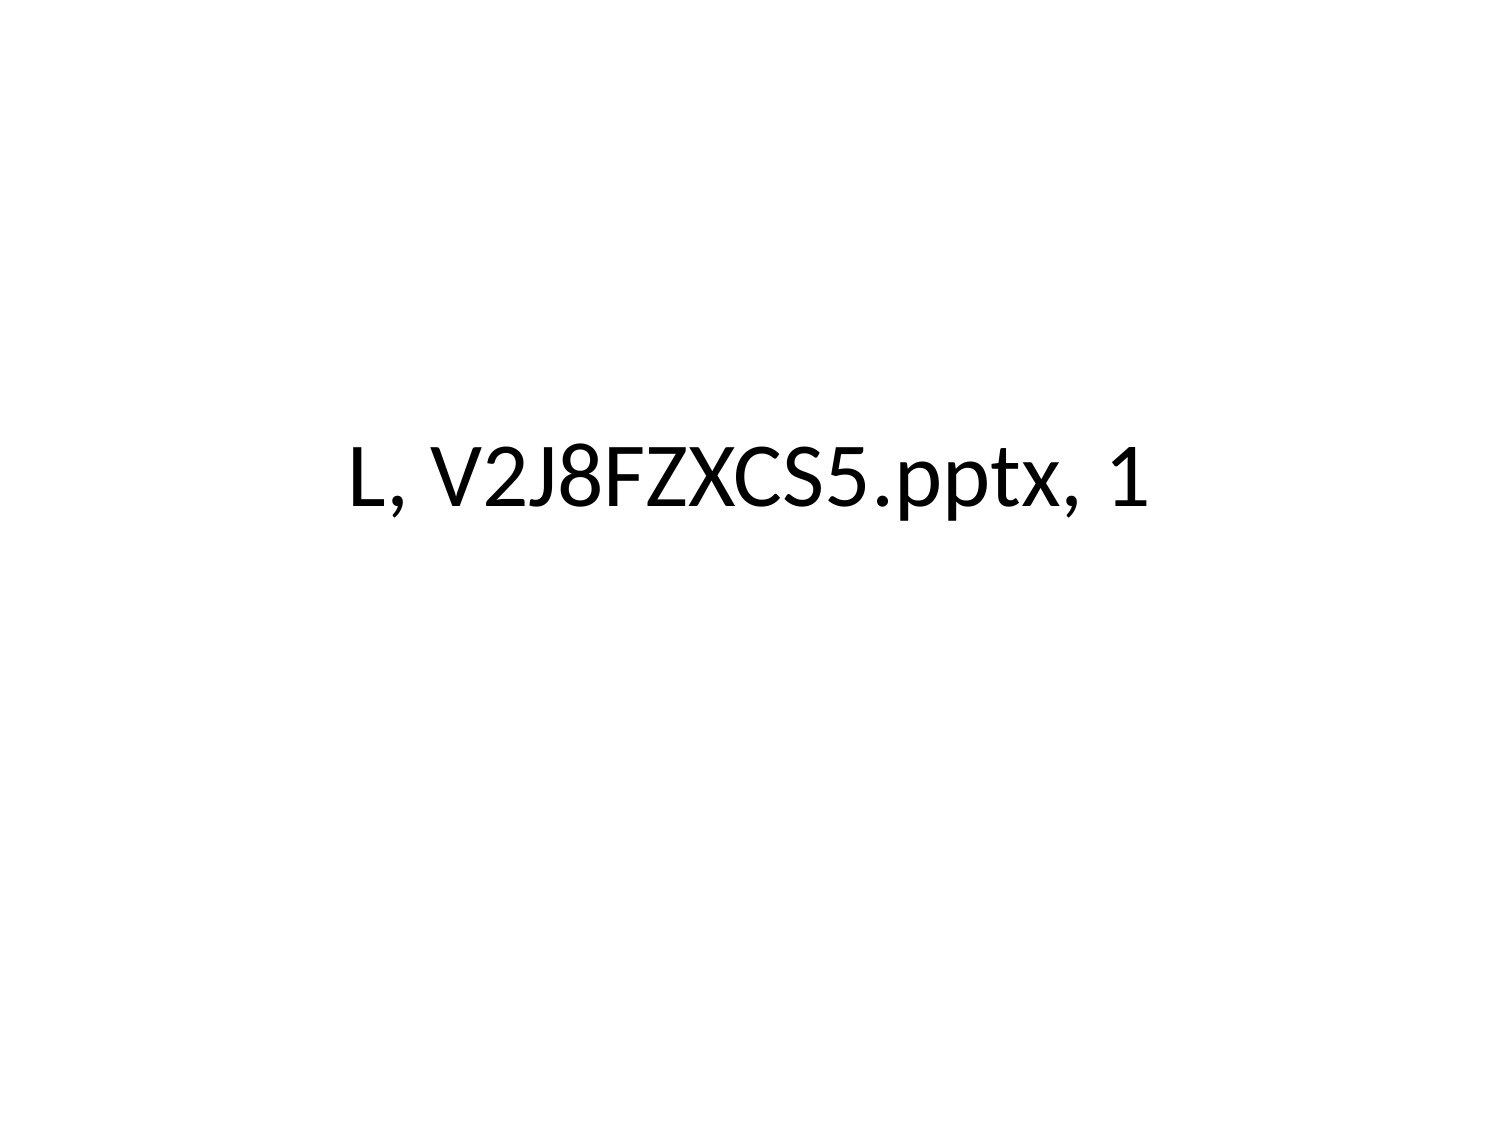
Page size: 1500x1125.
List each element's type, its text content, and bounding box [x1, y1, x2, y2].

title L, V2J8FZXCS5.pptx, 1 [112, 349, 1388, 591]
